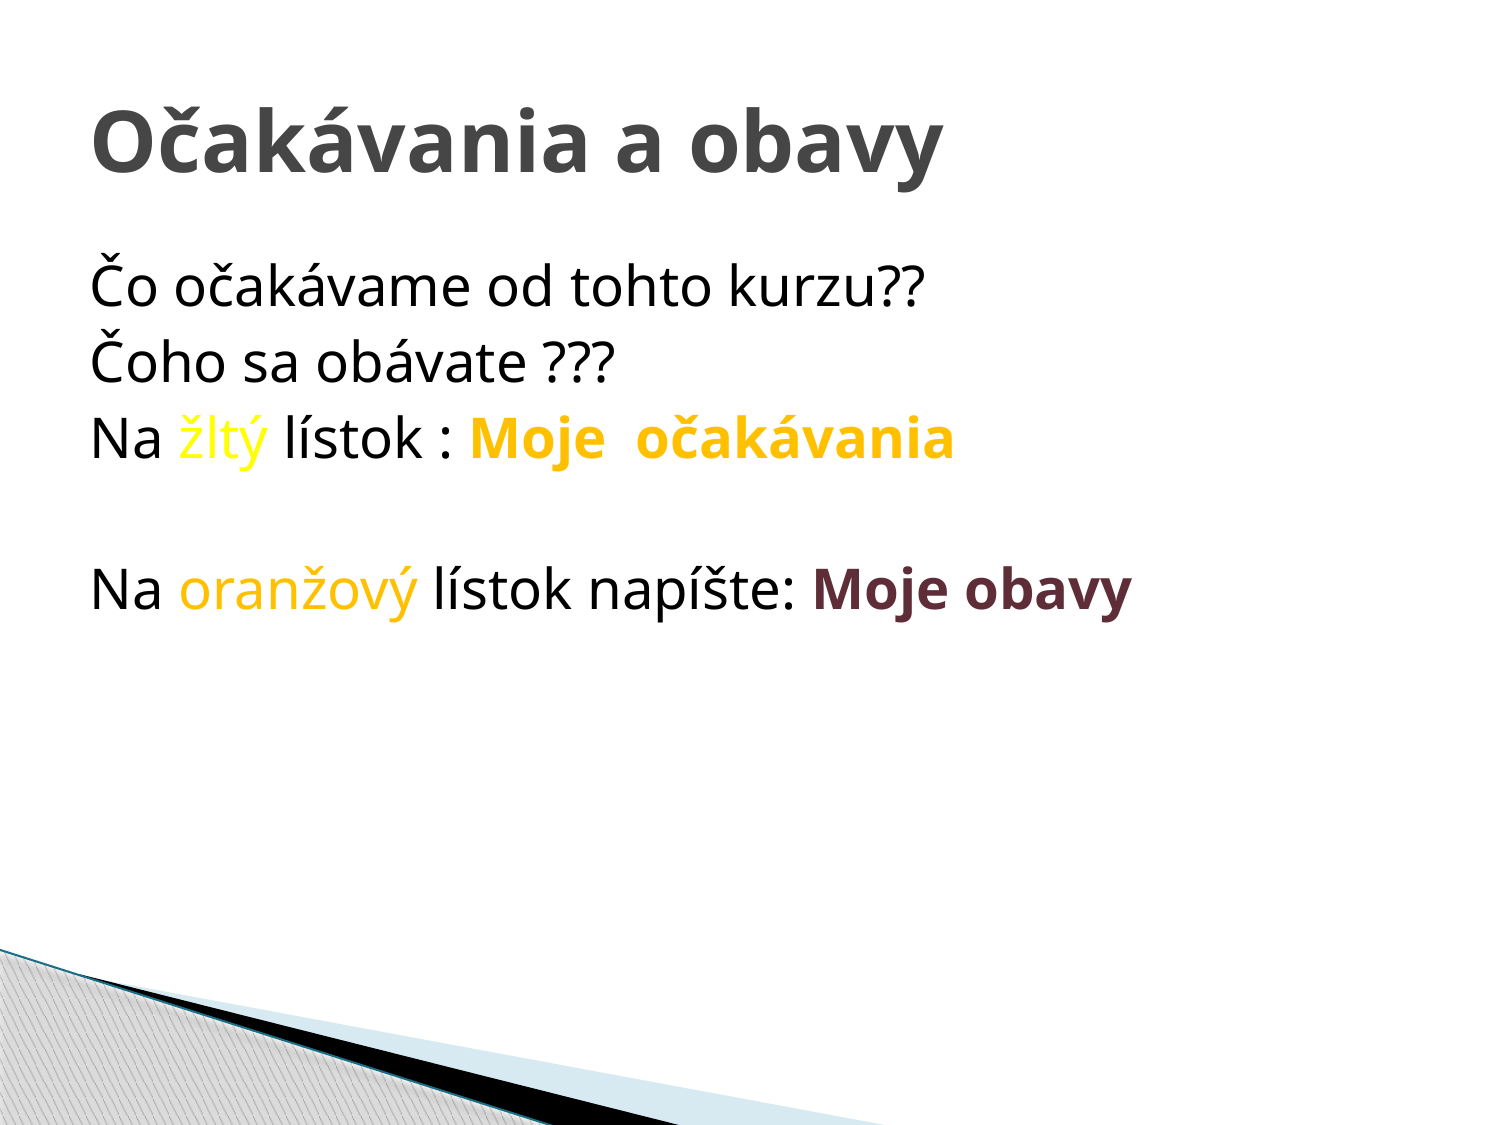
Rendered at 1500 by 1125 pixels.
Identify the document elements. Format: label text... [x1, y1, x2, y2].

title Očakávania a obavy [75, 45, 1425, 233]
list Čo očakávame od tohto kurzu?? Čoho sa obávate ??? Na žltý lístok : Moje očakávania Na oranžový lístok napíšte: Moje obavy [75, 243, 1425, 986]
